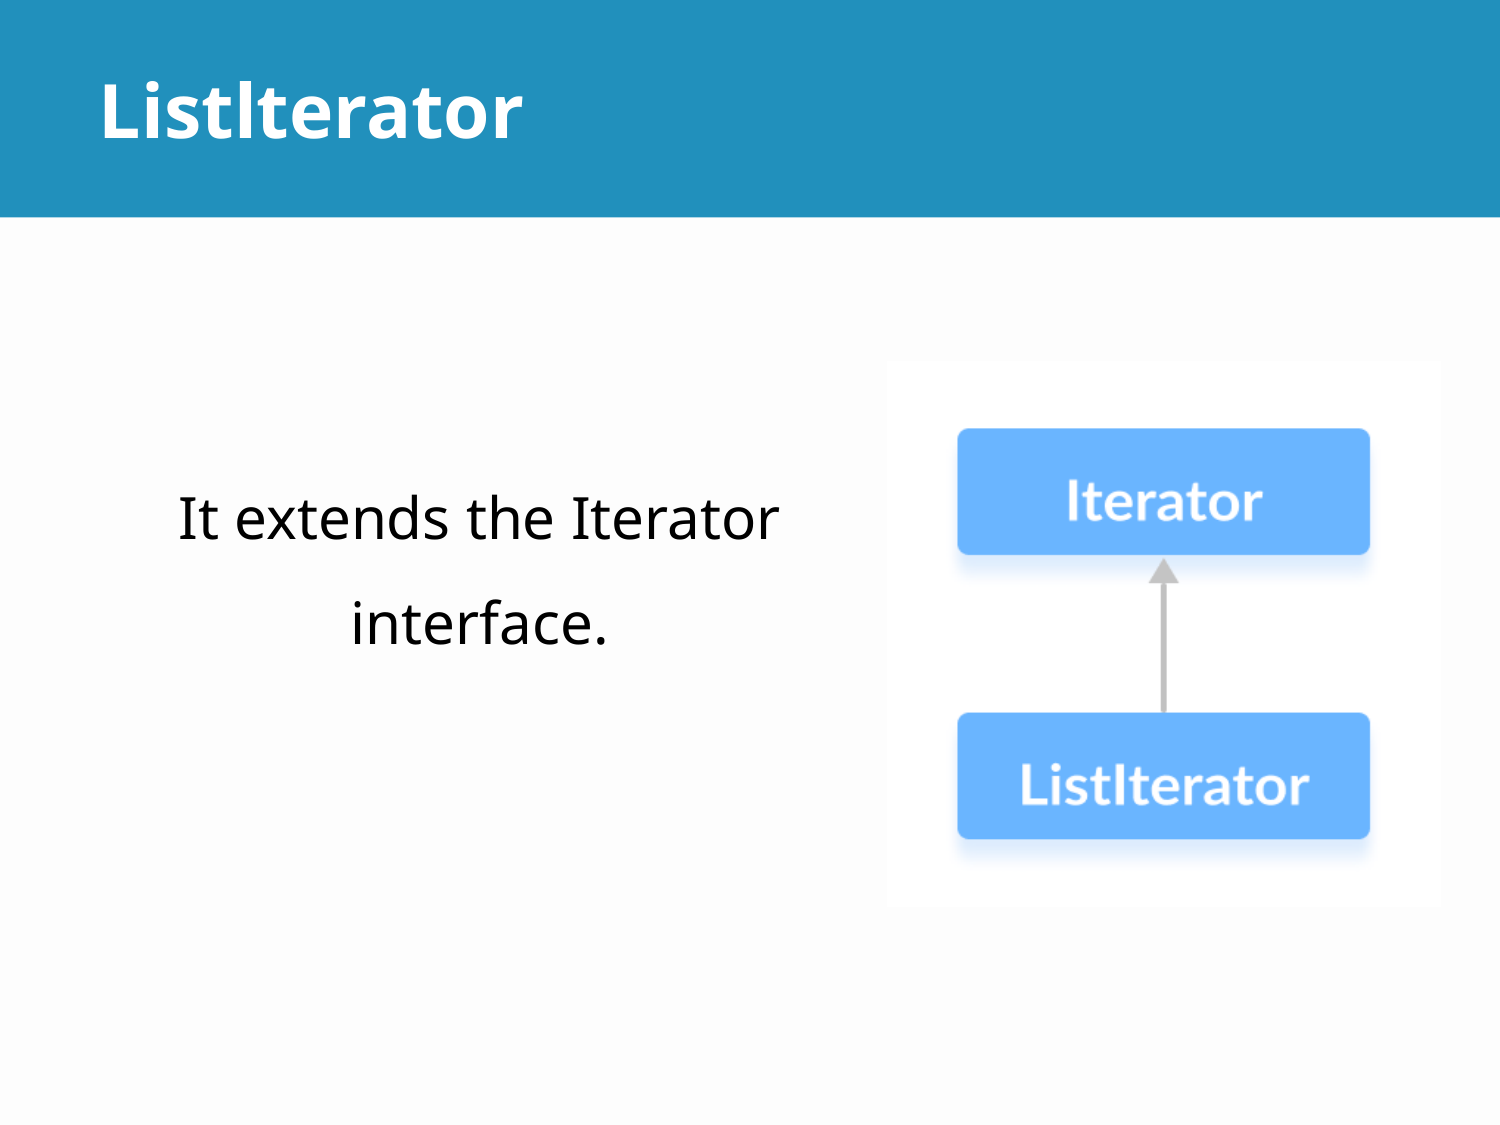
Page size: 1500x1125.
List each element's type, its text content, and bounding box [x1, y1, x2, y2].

text_box Listlterator [84, 0, 1500, 218]
list It extends the Iterator interface. [84, 439, 876, 686]
picture [887, 361, 1441, 907]
